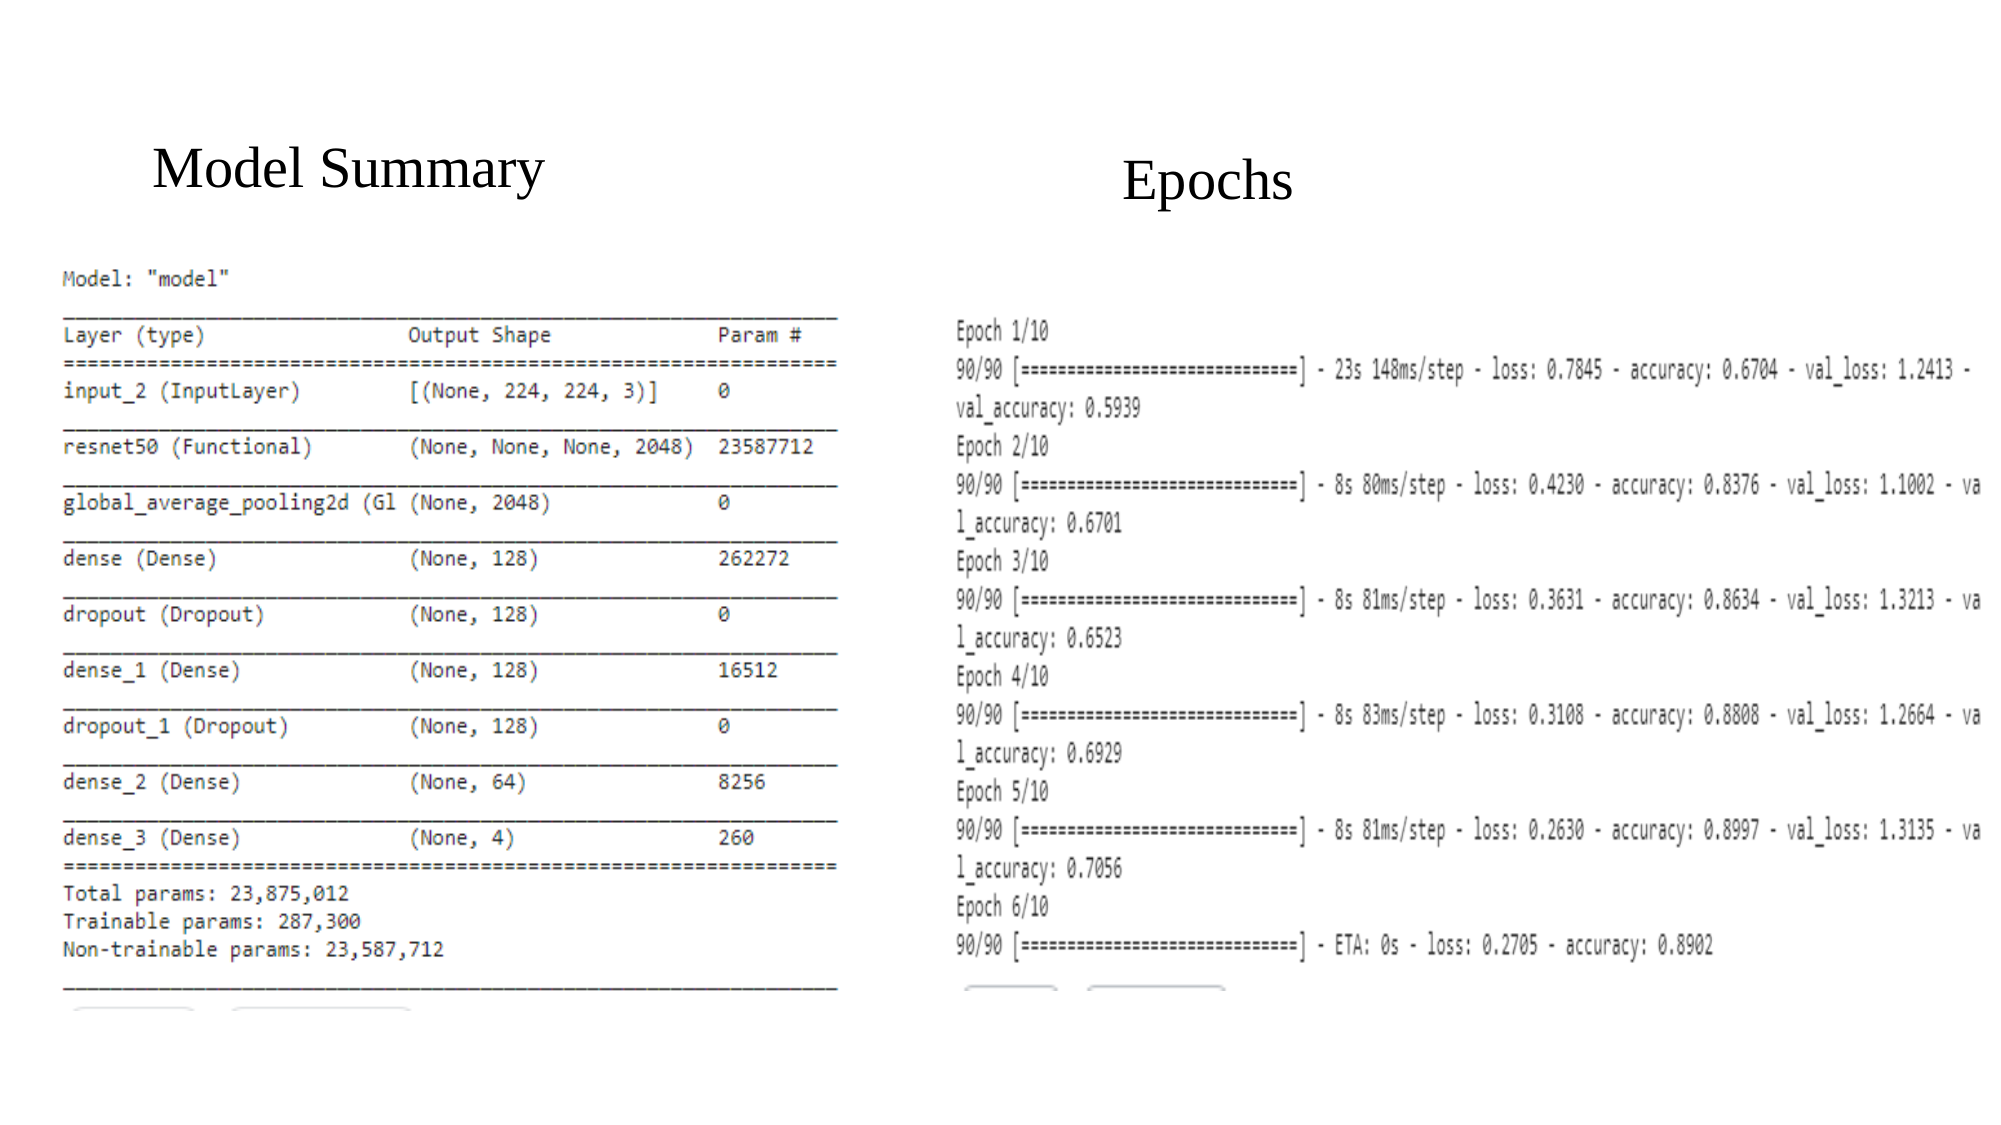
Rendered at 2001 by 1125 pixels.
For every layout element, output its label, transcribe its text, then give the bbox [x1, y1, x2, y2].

list Epochs [1026, 92, 2000, 303]
title Model Summary [137, 59, 822, 255]
picture [0, 255, 2000, 1011]
